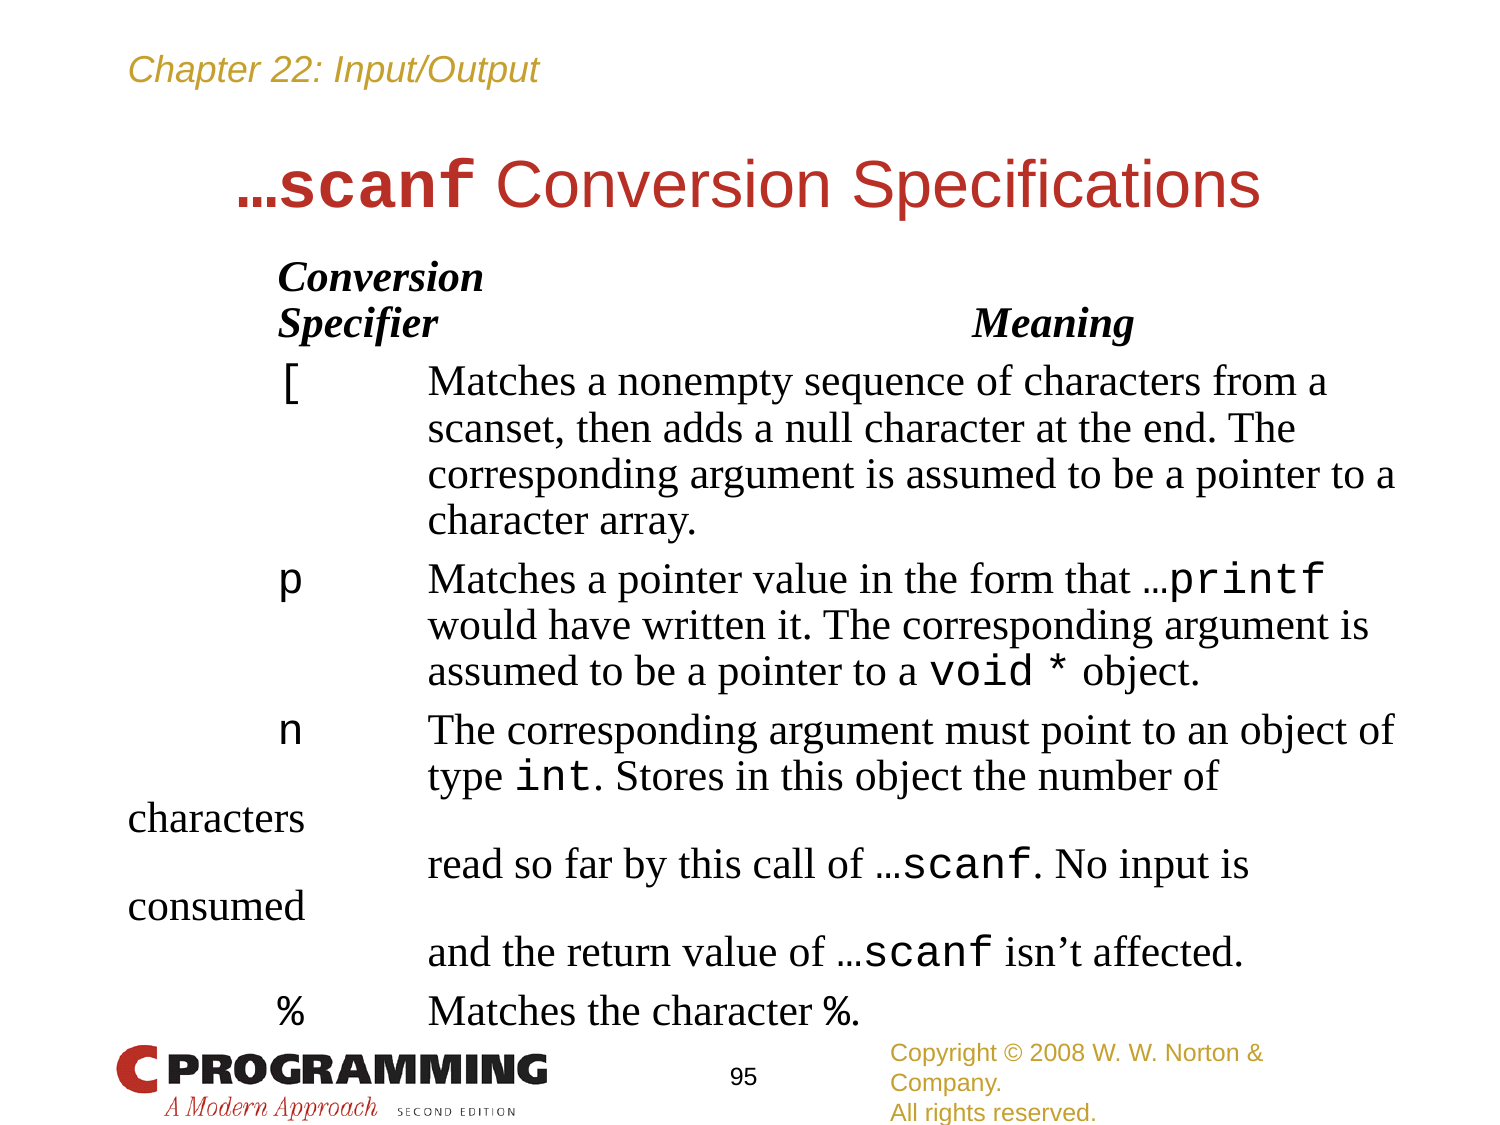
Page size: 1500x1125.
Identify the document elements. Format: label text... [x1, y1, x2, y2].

picture [112, 1041, 550, 1123]
list Conversion Specifier Meaning [ Matches a nonempty sequence of characters from a scanset, then adds a null character at the end. The corresponding argument is assumed to be a pointer to a character array. p Matches a pointer value in the form that …printf would have written it. The corresponding argument is assumed to be a pointer to a void * object. n The corresponding argument must point to an object of type int. Stores in this object the number of characters read so far by this call of …scanf. No input is consumed and the return value of …scanf isn’t affected. % Matches the character %. [112, 249, 1413, 1038]
footer Copyright © 2008 W. W. Norton & Company. All rights reserved. [874, 1043, 1388, 1119]
slide_number 95 [687, 1049, 801, 1101]
title …scanf Conversion Specifications [112, 125, 1388, 238]
